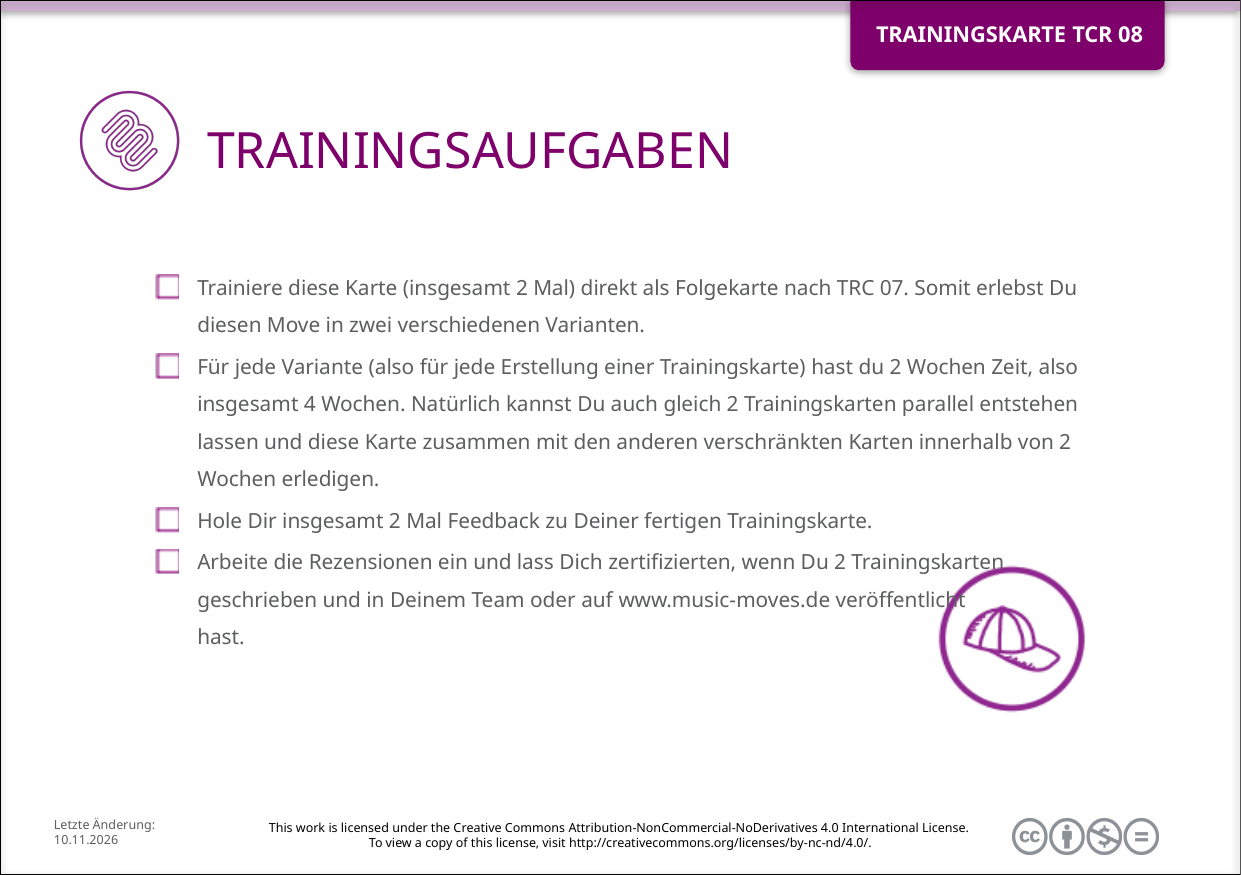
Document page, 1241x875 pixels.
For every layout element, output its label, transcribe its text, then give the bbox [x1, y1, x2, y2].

list Trainiere diese Karte (insgesamt 2 Mal) direkt als Folgekarte nach TRC 07. Somit erlebst Du diesen Move in zwei verschiedenen Varianten. Für jede Variante (also für jede Erstellung einer Trainingskarte) hast du 2 Wochen Zeit, also insgesamt 4 Wochen. Natürlich kannst Du auch gleich 2 Trainingskarten parallel entstehen lassen und diese Karte zusammen mit den anderen verschränkten Karten innerhalb von 2 Wochen erledigen. Hole Dir insgesamt 2 Mal Feedback zu Deiner fertigen Trainingskarte. Arbeite die Rezensionen ein und lass Dich zertifizierten, wenn Du 2 Trainingskarten geschrieben und in Deinem Team oder auf www.music-moves.de veröffentlicht hast. [140, 255, 1128, 770]
picture [1012, 818, 1159, 855]
